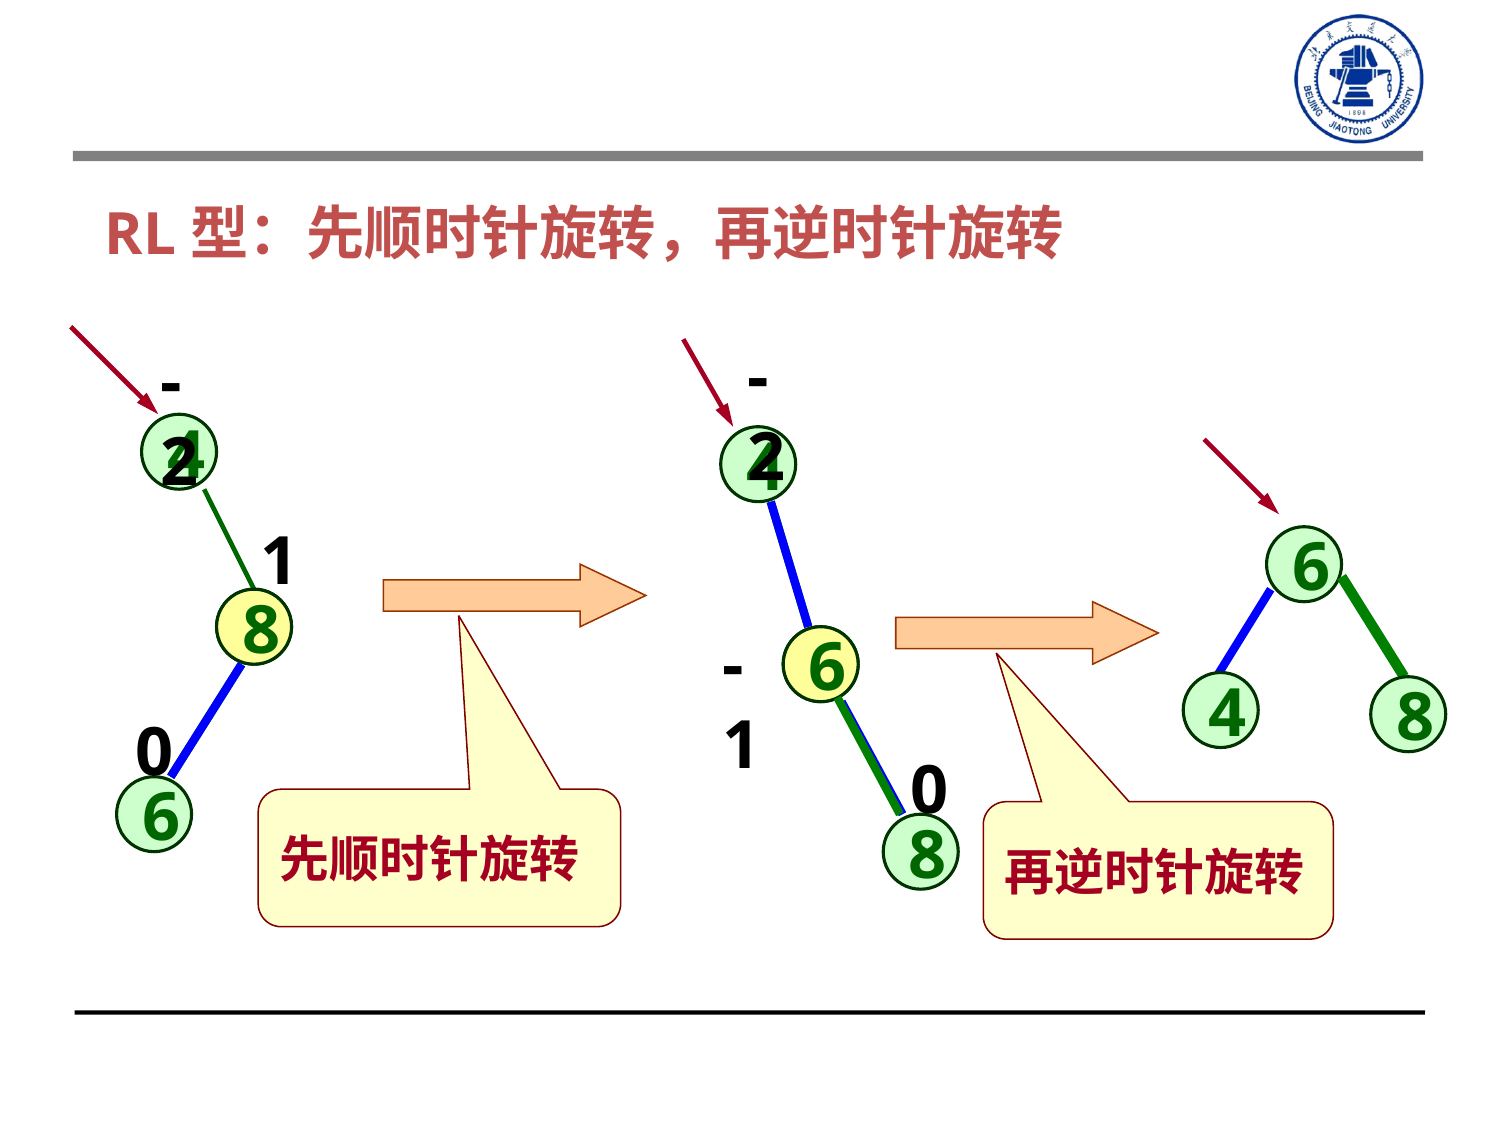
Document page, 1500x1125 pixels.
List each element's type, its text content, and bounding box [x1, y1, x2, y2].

text_box -1 [708, 614, 796, 789]
text_box [70, 326, 145, 408]
text_box -2 [733, 326, 821, 502]
text_box 1 [245, 510, 334, 606]
text_box [683, 339, 733, 427]
text_box 8 [216, 589, 292, 665]
text_box 6 [116, 797, 192, 852]
picture [1294, 14, 1424, 144]
text_box 8 [1370, 676, 1446, 752]
text_box [895, 601, 1159, 665]
text_box 0 [120, 701, 209, 797]
text_box 6 [1266, 526, 1342, 602]
text_box [1204, 439, 1280, 515]
text_box 4 [720, 436, 733, 492]
text_box RL型：先顺时针旋转，再逆时针旋转 [89, 189, 1079, 274]
text_box [383, 564, 646, 627]
text_box 4 [1183, 672, 1259, 748]
text_box 再逆时针旋转 [983, 653, 1334, 940]
text_box 6 [783, 626, 859, 702]
text_box 4 [141, 436, 145, 468]
text_box 8 [883, 824, 959, 890]
text_box -2 [145, 331, 234, 507]
text_box 先顺时针旋转 [258, 615, 621, 927]
text_box 0 [895, 739, 984, 834]
